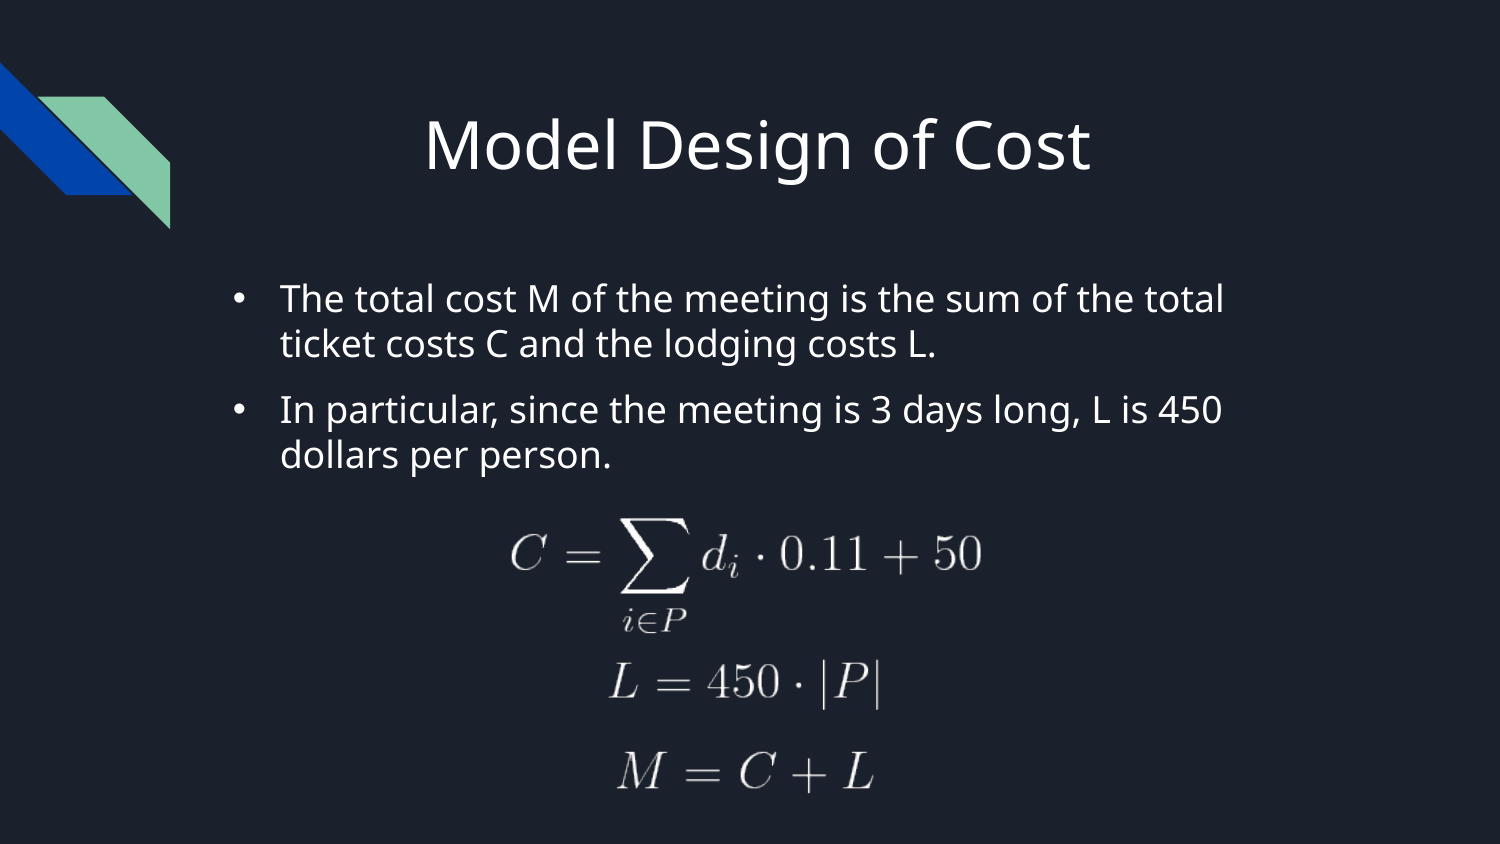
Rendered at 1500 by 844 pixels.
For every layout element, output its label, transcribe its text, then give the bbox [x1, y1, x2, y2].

title Model Design of Cost [180, 67, 1336, 218]
picture [609, 747, 888, 797]
picture [507, 512, 990, 640]
list The total cost M of the meeting is the sum of the total ticket costs C and the lodging costs L. In particular, since the meeting is 3 days long, L is 450 dollars per person. [180, 260, 1336, 738]
picture [601, 654, 896, 715]
